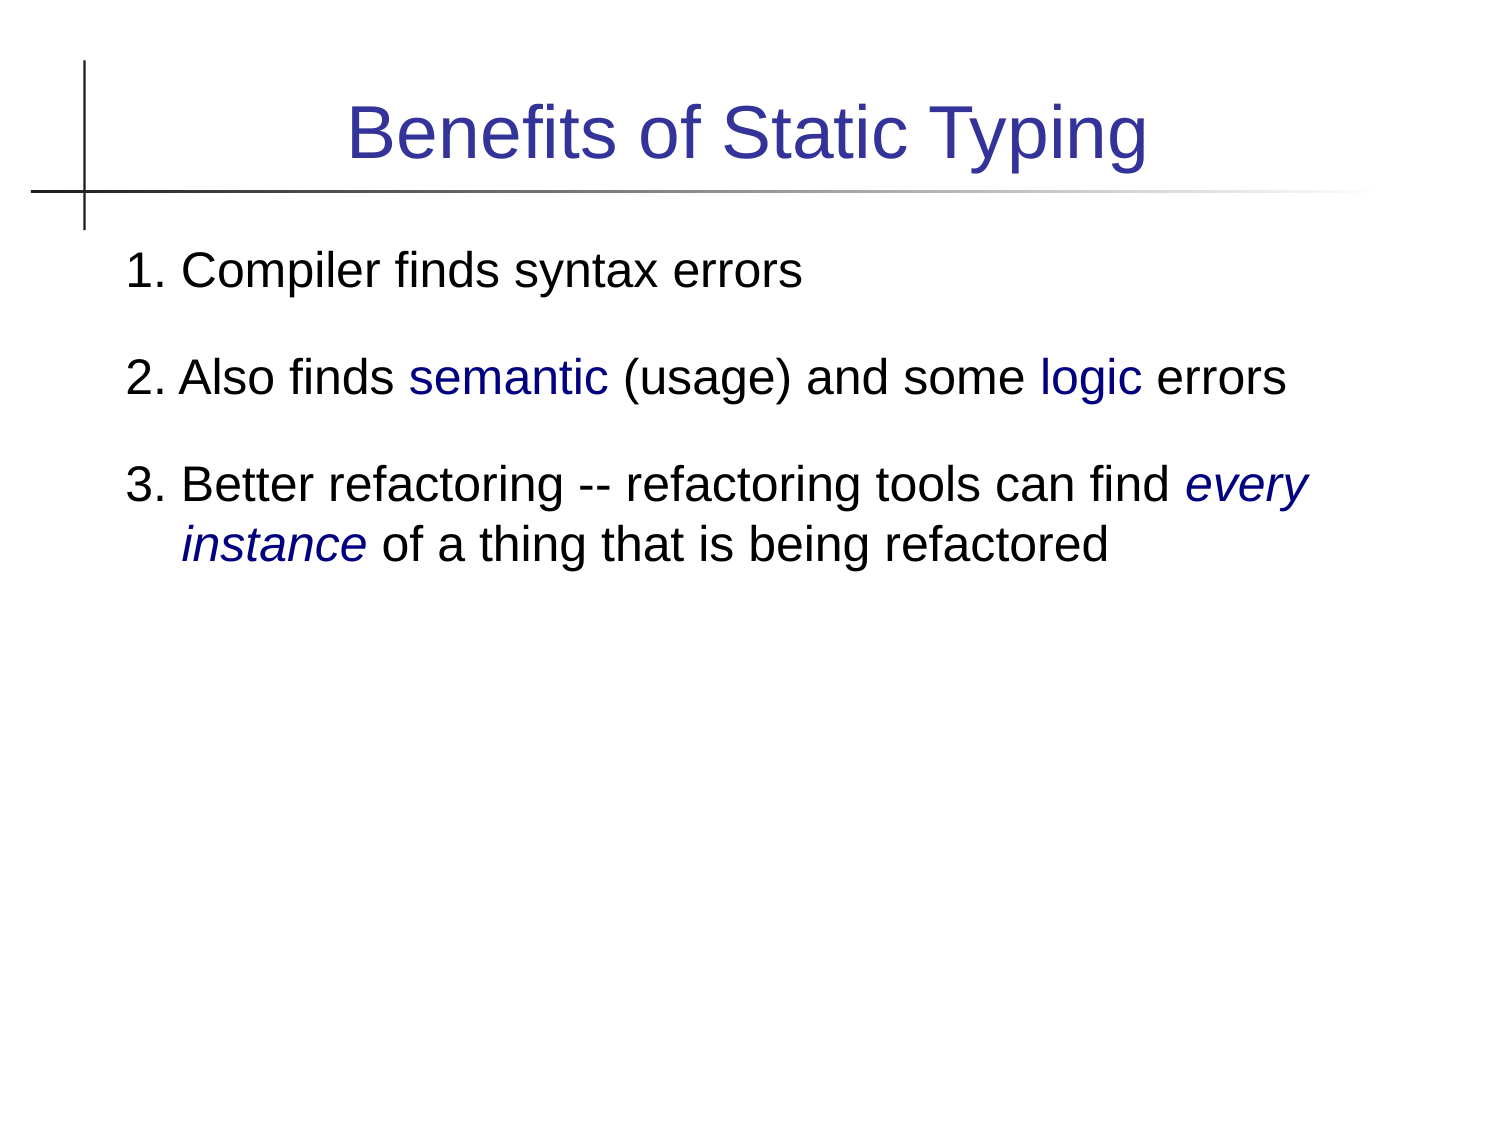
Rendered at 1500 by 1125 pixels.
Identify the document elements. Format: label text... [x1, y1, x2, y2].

text_box Benefits of Static Typing [100, 42, 1397, 182]
text_box 1. Compiler finds syntax errors 2. Also finds semantic (usage) and some logic errors 3. Better refactoring -- refactoring tools can find every instance of a thing that is being refactored [110, 229, 1408, 959]
